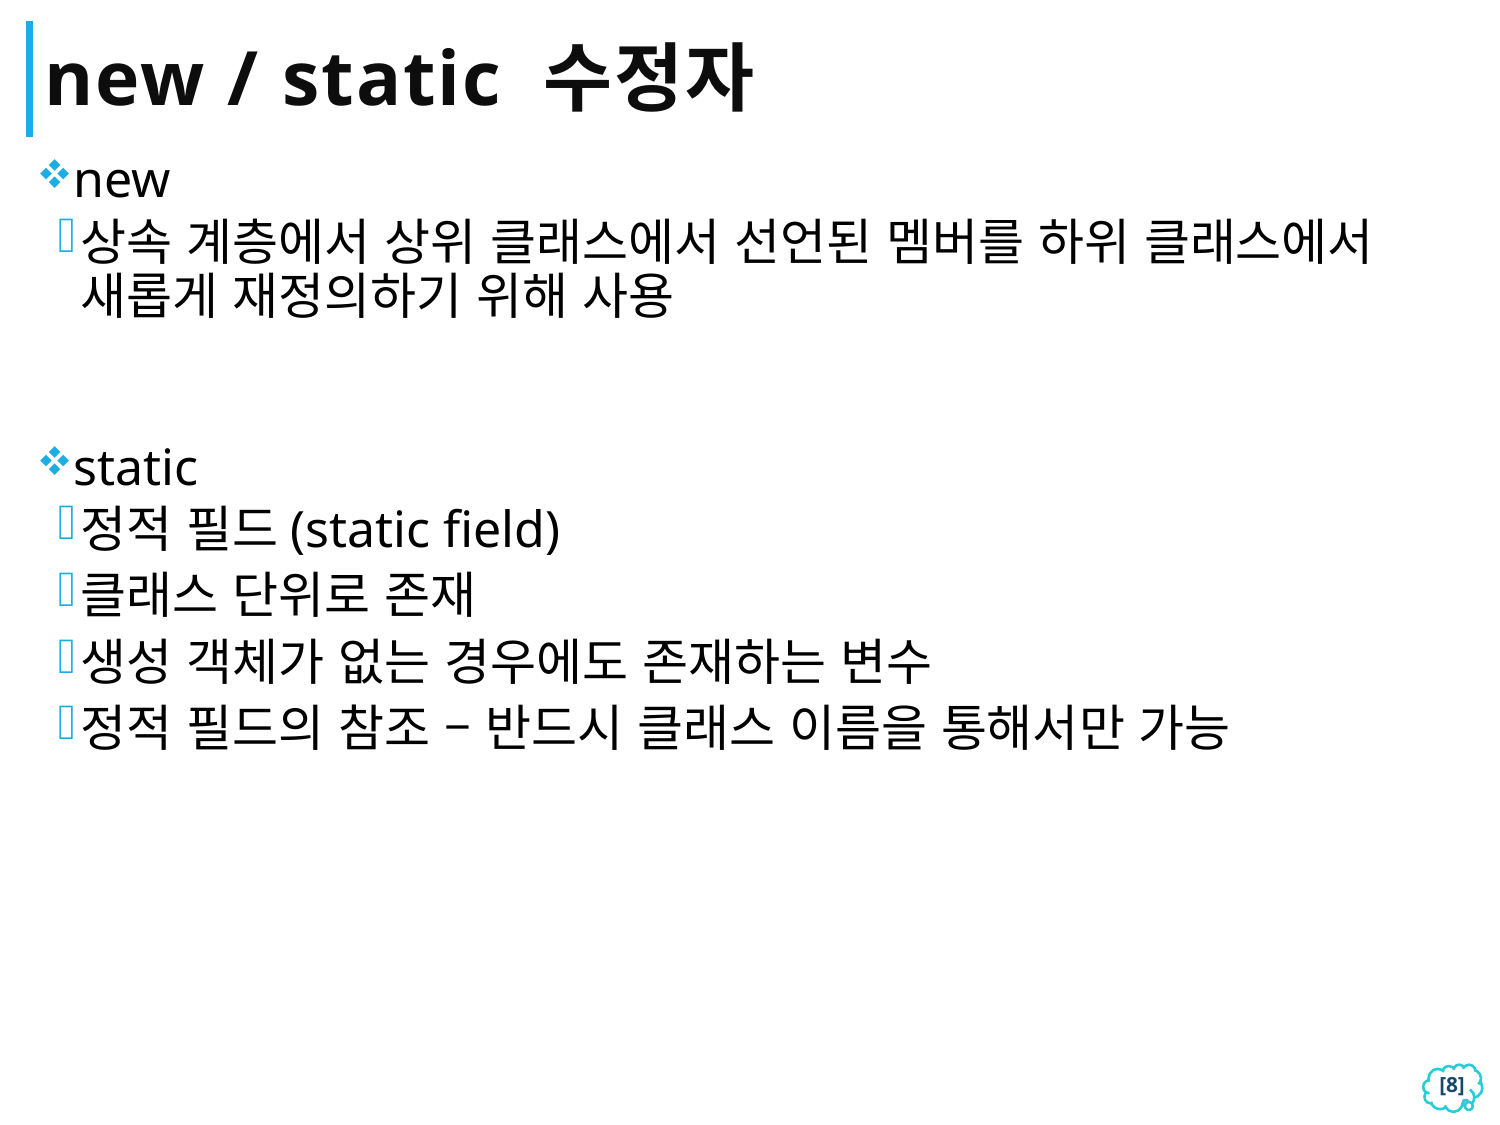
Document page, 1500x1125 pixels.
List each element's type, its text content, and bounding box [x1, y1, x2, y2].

title new / static 수정자 [29, 21, 1226, 138]
slide_number [7] [1385, 1059, 1480, 1111]
list new 상속 계층에서 상위 클래스에서 선언된 멤버를 하위 클래스에서 새롭게 재정의하기 위해 사용 static 정적 필드(static field) 클래스 단위로 존재 생성 객체가 없는 경우에도 존재하는 변수 정적 필드의 참조 – 반드시 클래스 이름을 통해서만 가능 [29, 147, 1471, 1069]
